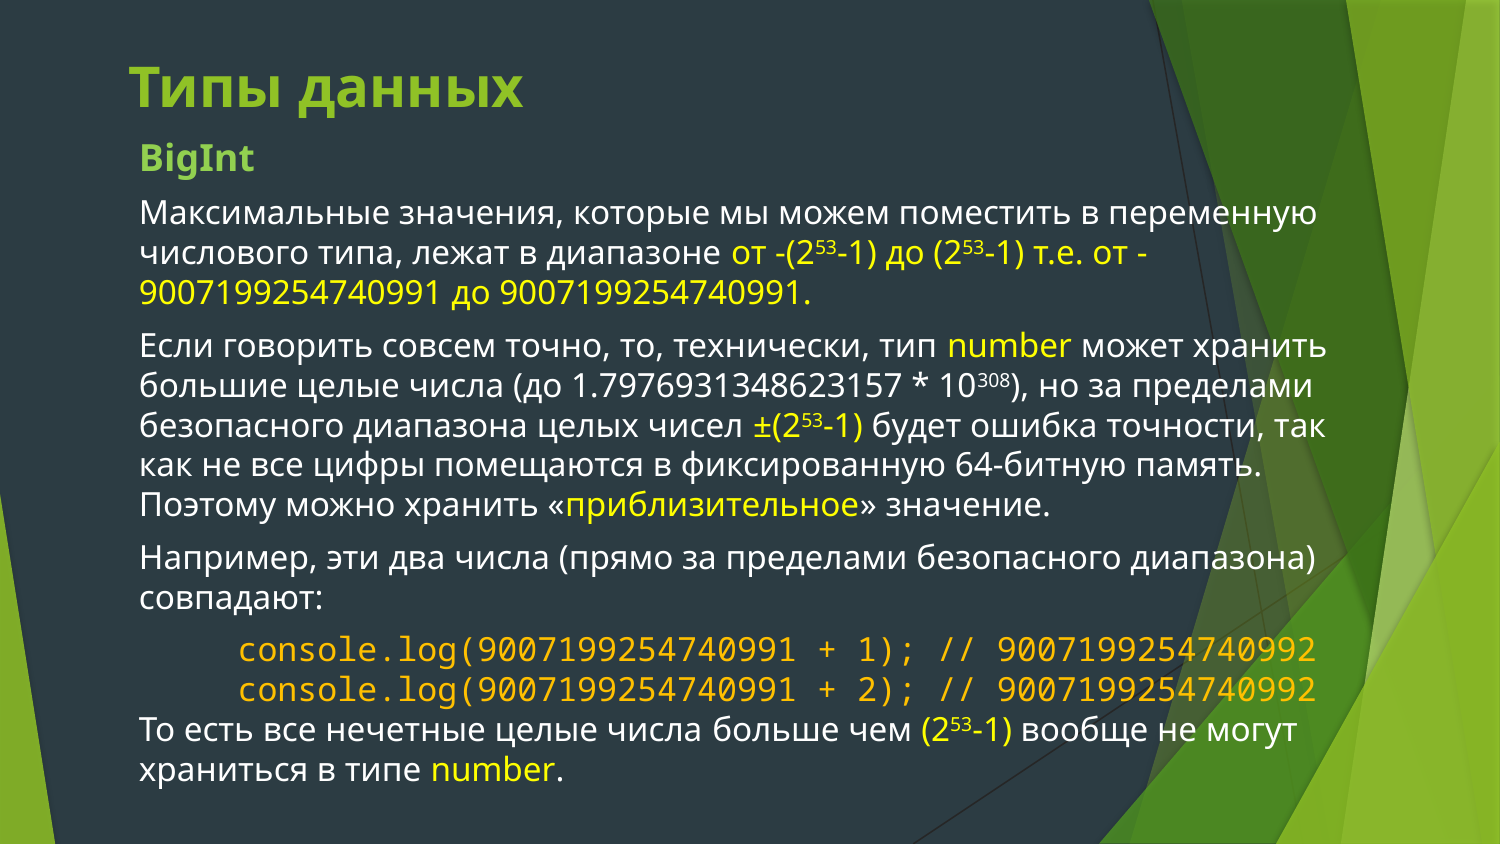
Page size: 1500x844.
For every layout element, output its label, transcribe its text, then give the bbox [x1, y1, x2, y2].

list BigInt Максимальные значения, которые мы можем поместить в переменную числового типа, лежат в диапазоне от -(253-1) до (253-1) т.е. от -9007199254740991 до 9007199254740991. Если говорить совсем точно, то, технически, тип number может хранить большие целые числа (до 1.7976931348623157 * 10308), но за пределами безопасного диапазона целых чисел ±(253-1) будет ошибка точности, так как не все цифры помещаются в фиксированную 64-битную память. Поэтому можно хранить «приблизительное» значение. Например, эти два числа (прямо за пределами безопасного диапазона) совпадают: console.log(9007199254740991 + 1); // 9007199254740992 console.log(9007199254740991 + 2); // 9007199254740992 То есть все нечетные целые числа больше чем (253-1) вообще не могут храниться в типе number. [123, 126, 1387, 800]
title Типы данных [113, 43, 1317, 127]
